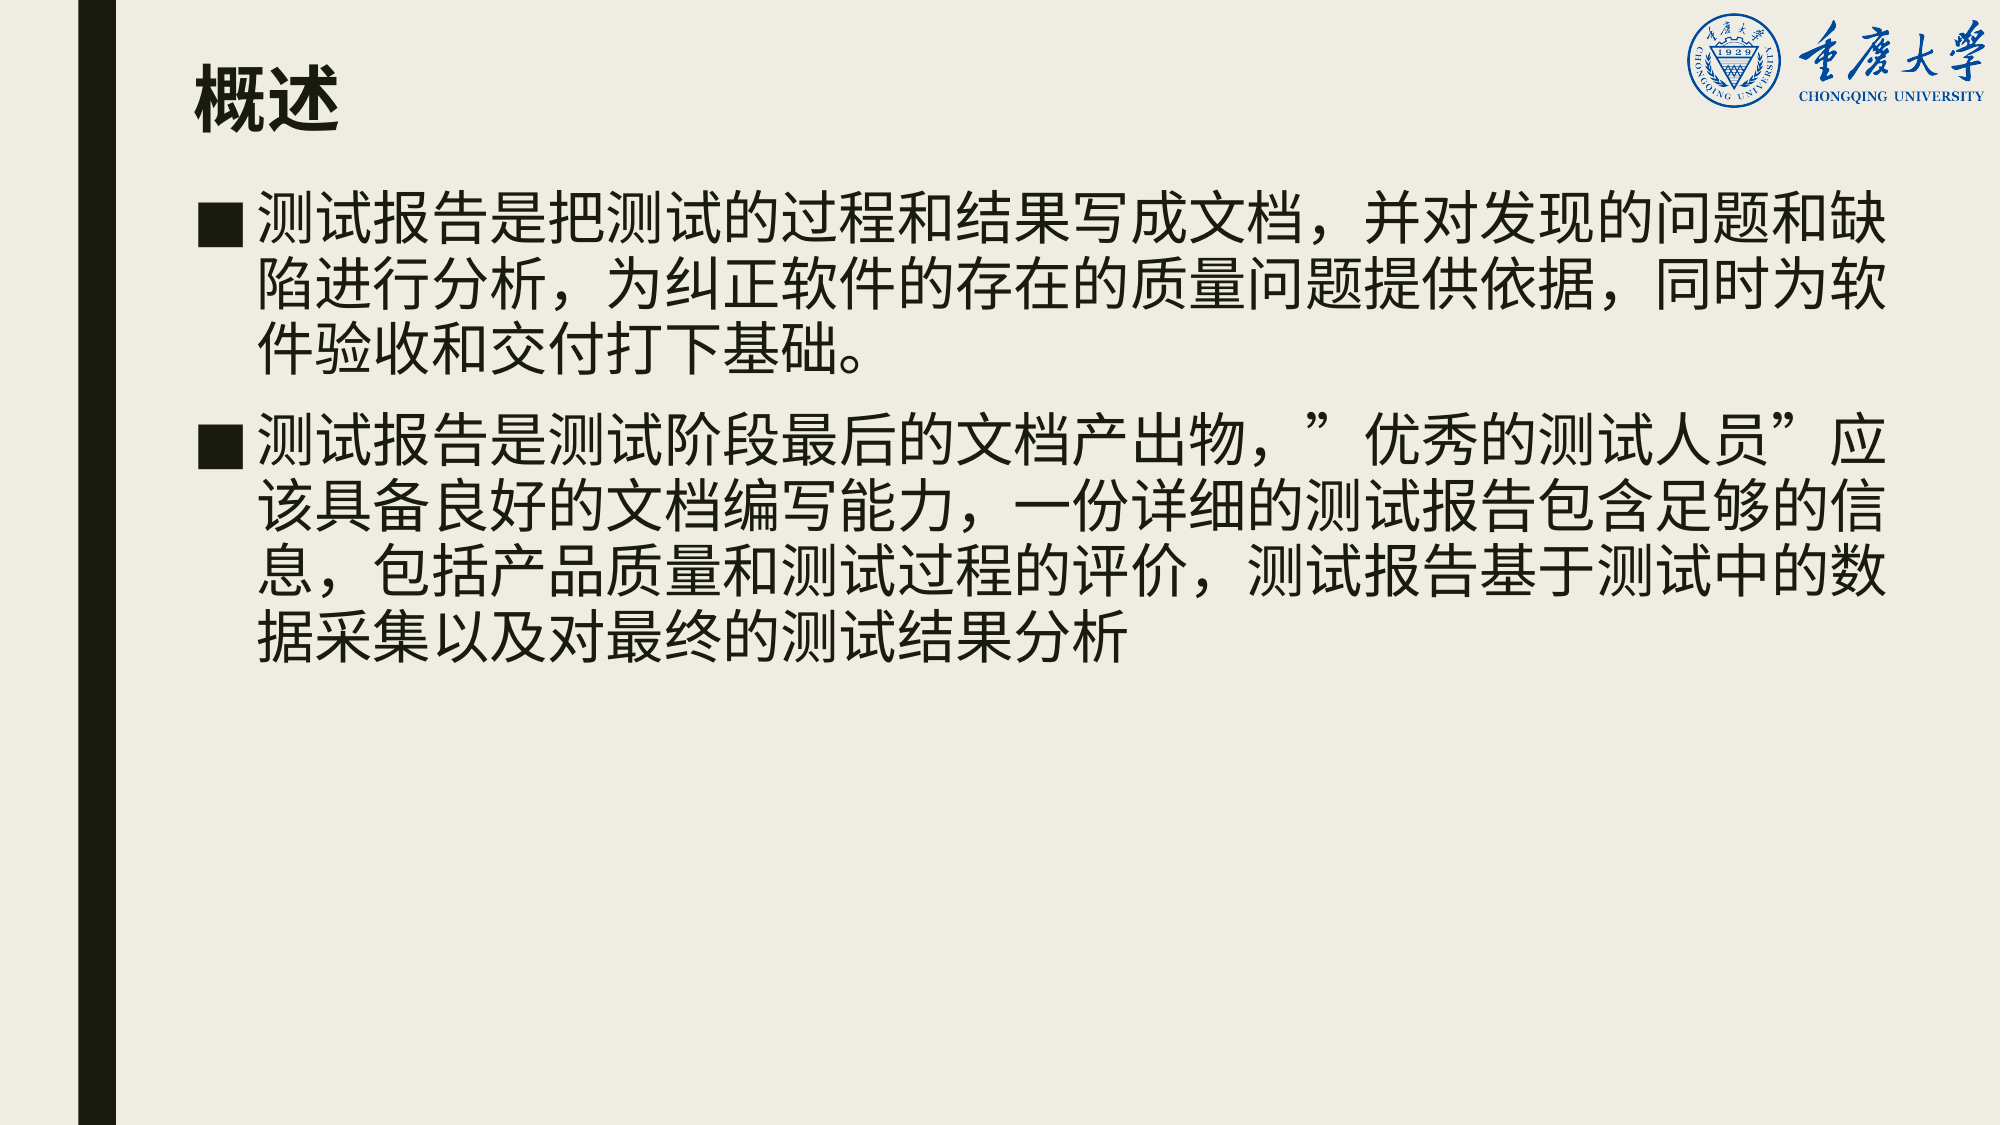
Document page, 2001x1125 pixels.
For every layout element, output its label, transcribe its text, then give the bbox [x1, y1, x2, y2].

list 测试报告是把测试的过程和结果写成文档，并对发现的问题和缺陷进行分析，为纠正软件的存在的质量问题提供依据，同时为软件验收和交付打下基础。 测试报告是测试阶段最后的文档产出物，”优秀的测试人员”应该具备良好的文档编写能力，一份详细的测试报告包含足够的信息，包括产品质量和测试过程的评价，测试报告基于测试中的数据采集以及对最终的测试结果分析 [178, 179, 1954, 1041]
title 概述 [178, 56, 1754, 151]
picture [1687, 13, 1985, 108]
